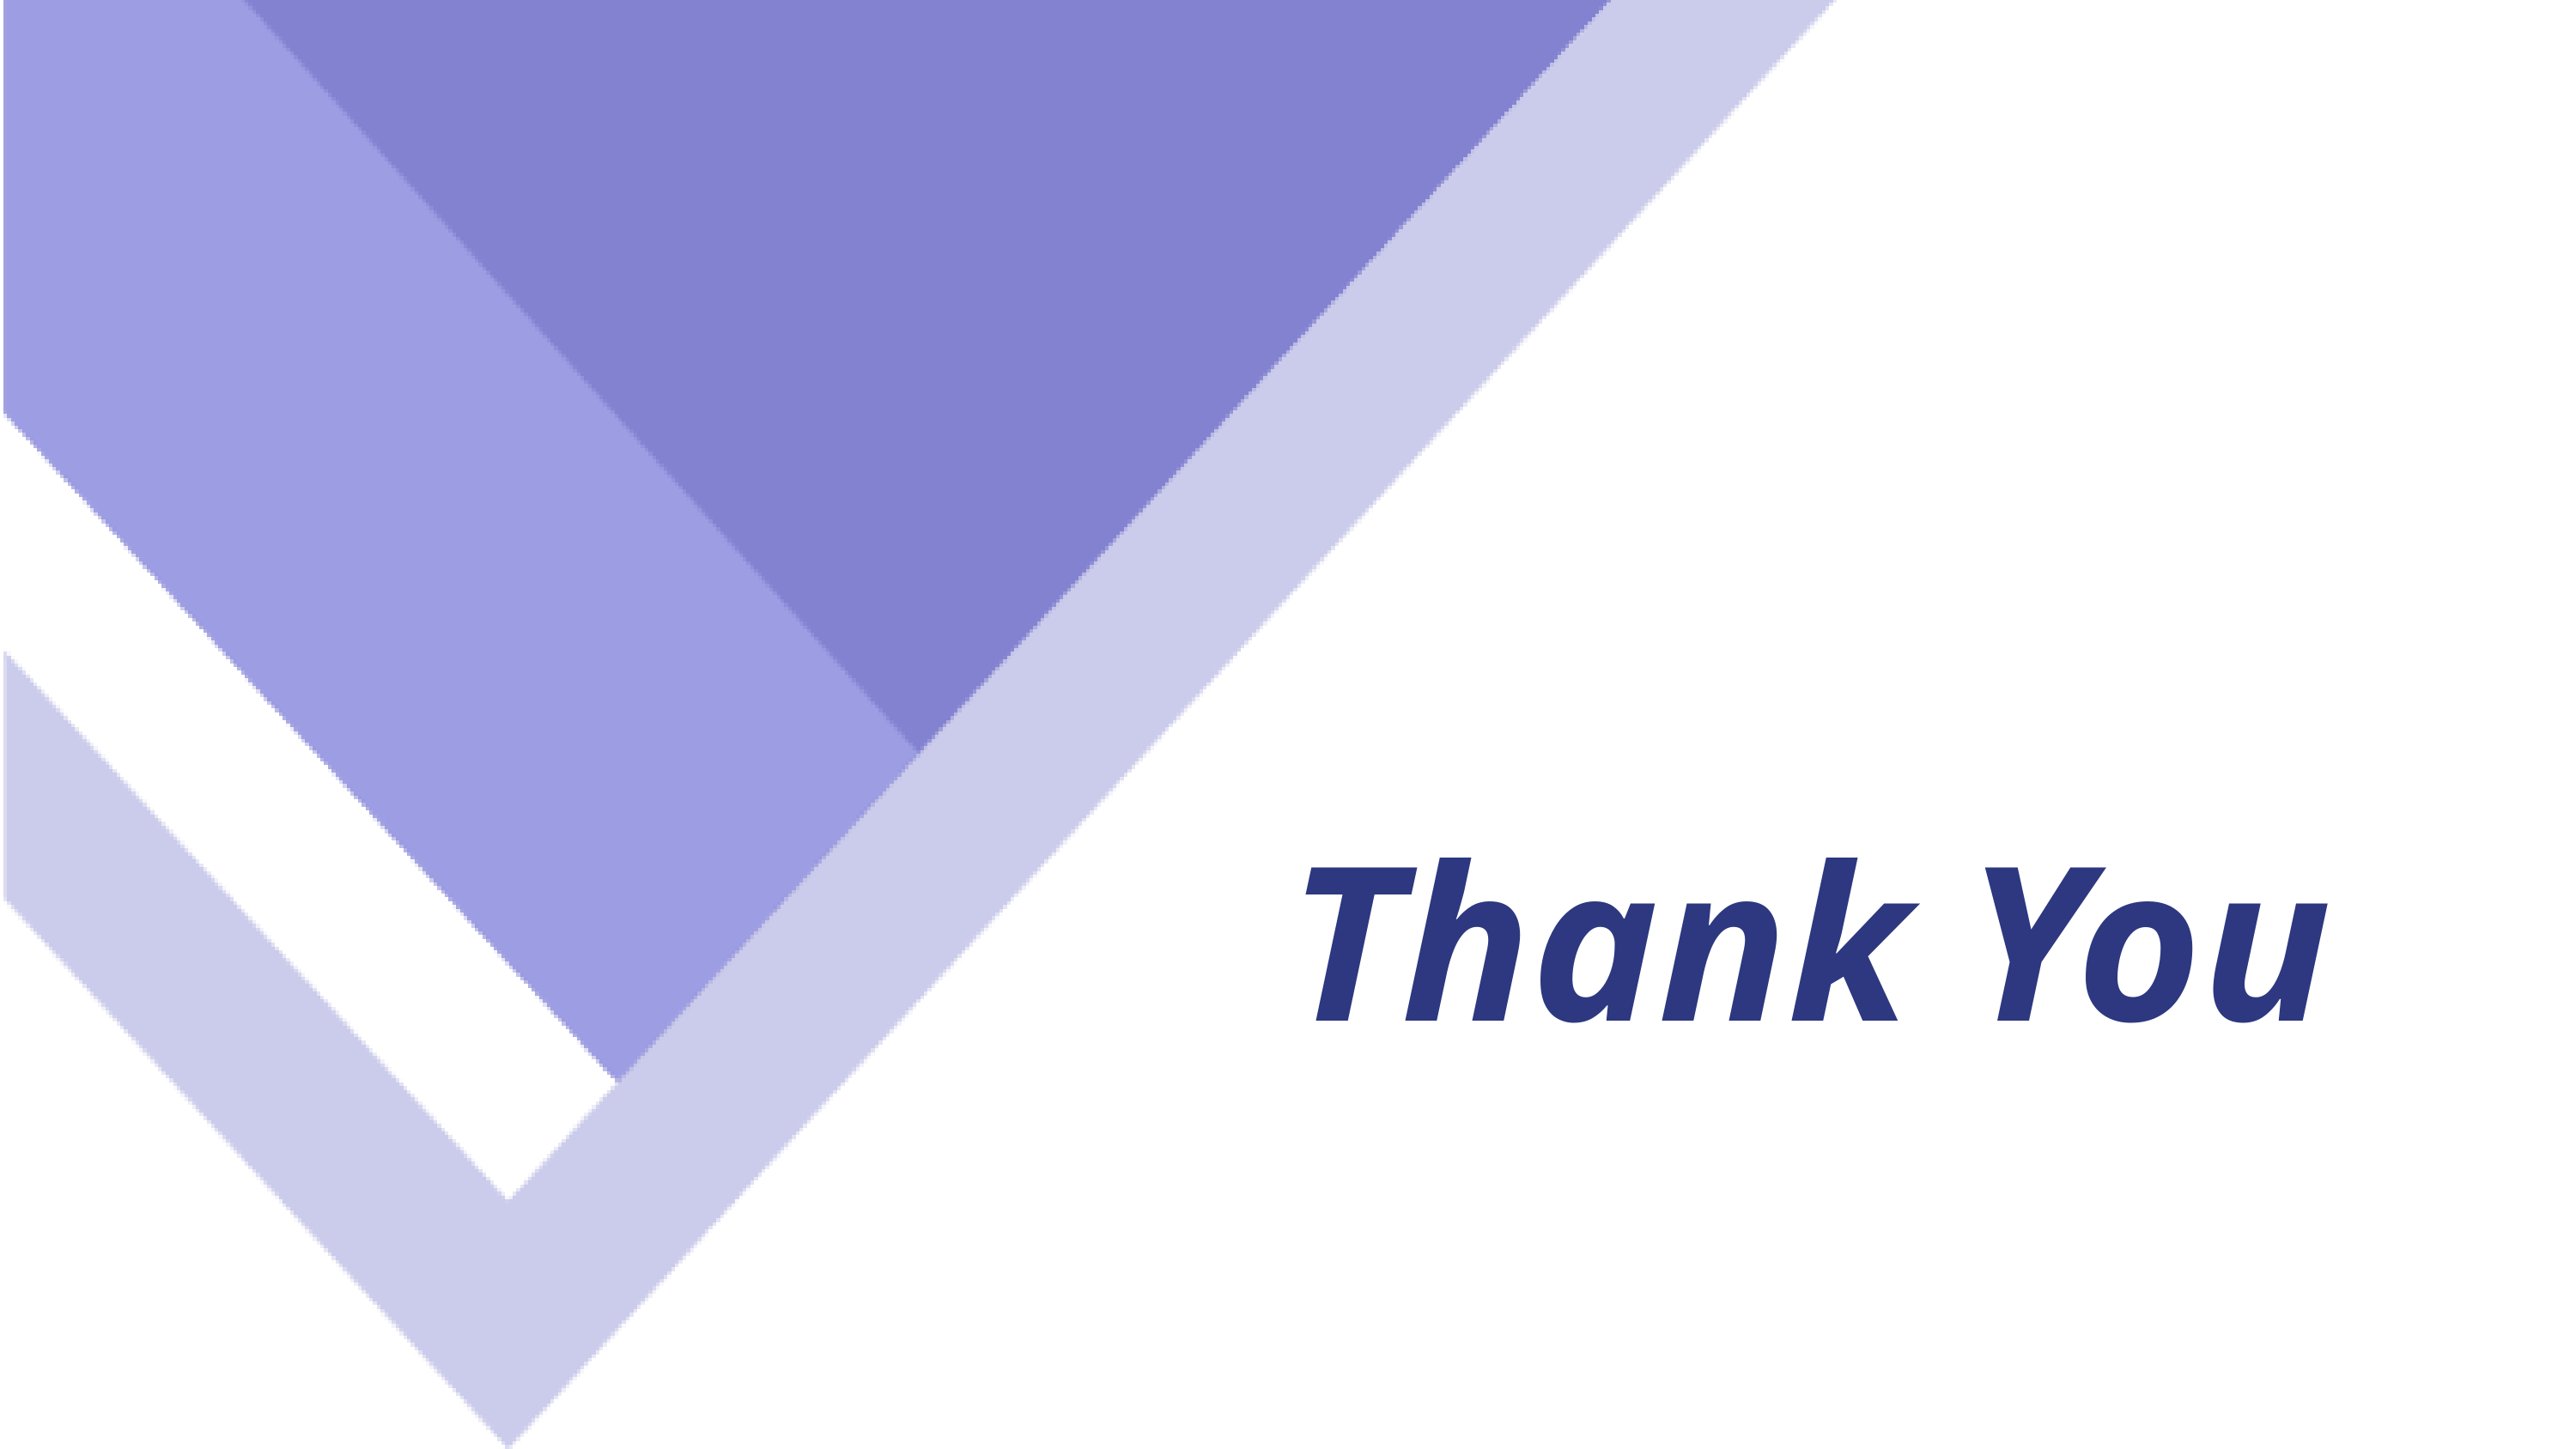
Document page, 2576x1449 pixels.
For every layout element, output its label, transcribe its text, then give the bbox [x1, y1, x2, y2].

text_box [0, 0, 1841, 1449]
text_box Thank You [1288, 763, 2432, 1064]
